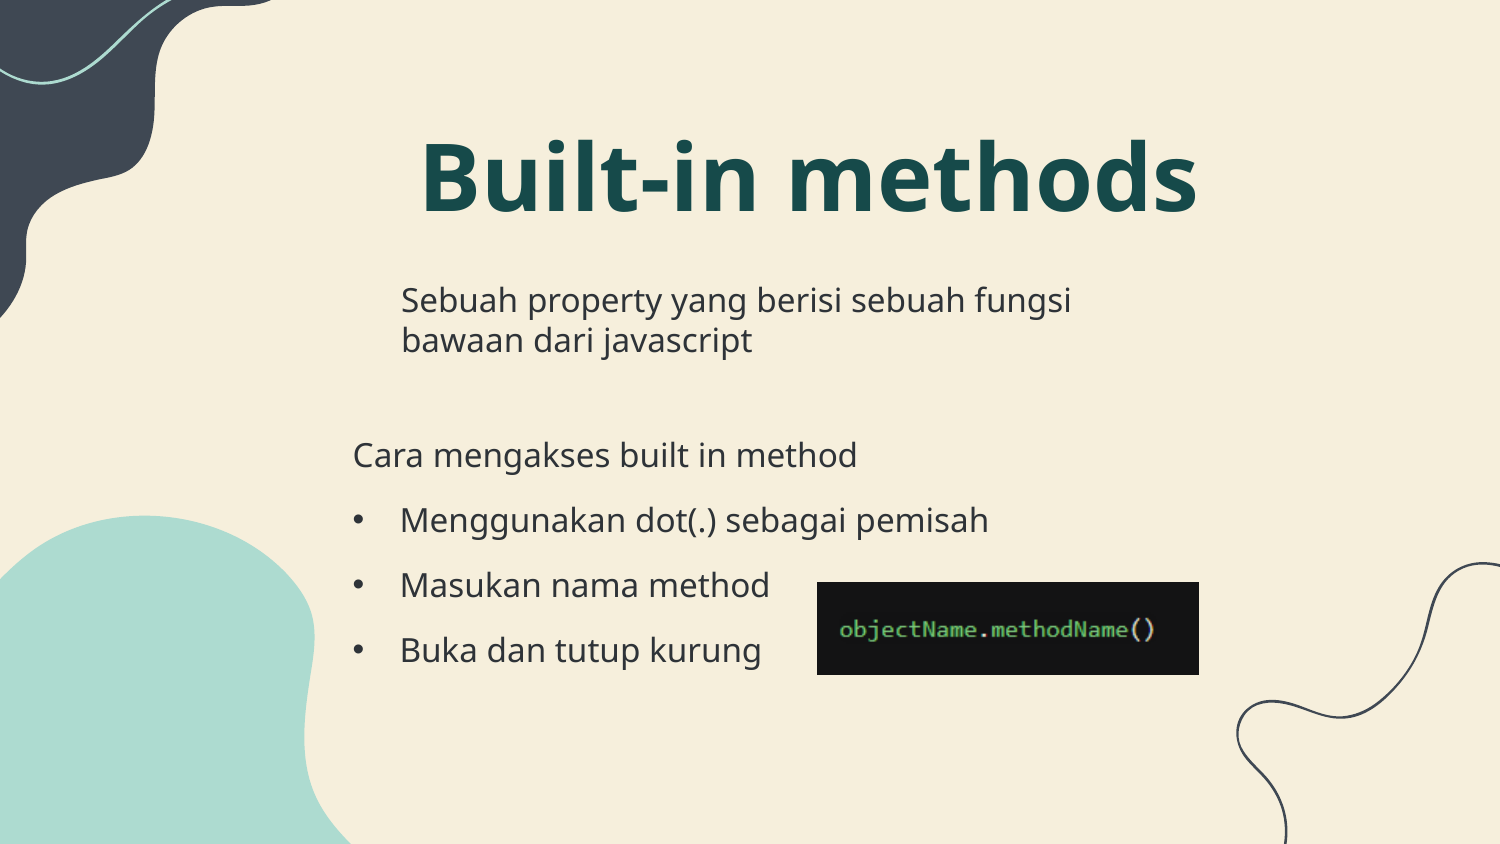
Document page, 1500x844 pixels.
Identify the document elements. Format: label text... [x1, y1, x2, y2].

title Built-in methods [400, 130, 1199, 237]
subtitle Sebuah property yang berisi sebuah fungsi bawaan dari javascript [400, 279, 1199, 385]
picture [817, 582, 1200, 675]
text_box Cara mengakses built in method Menggunakan dot(.) sebagai pemisah Masukan nama method Buka dan tutup kurung [352, 434, 1248, 715]
